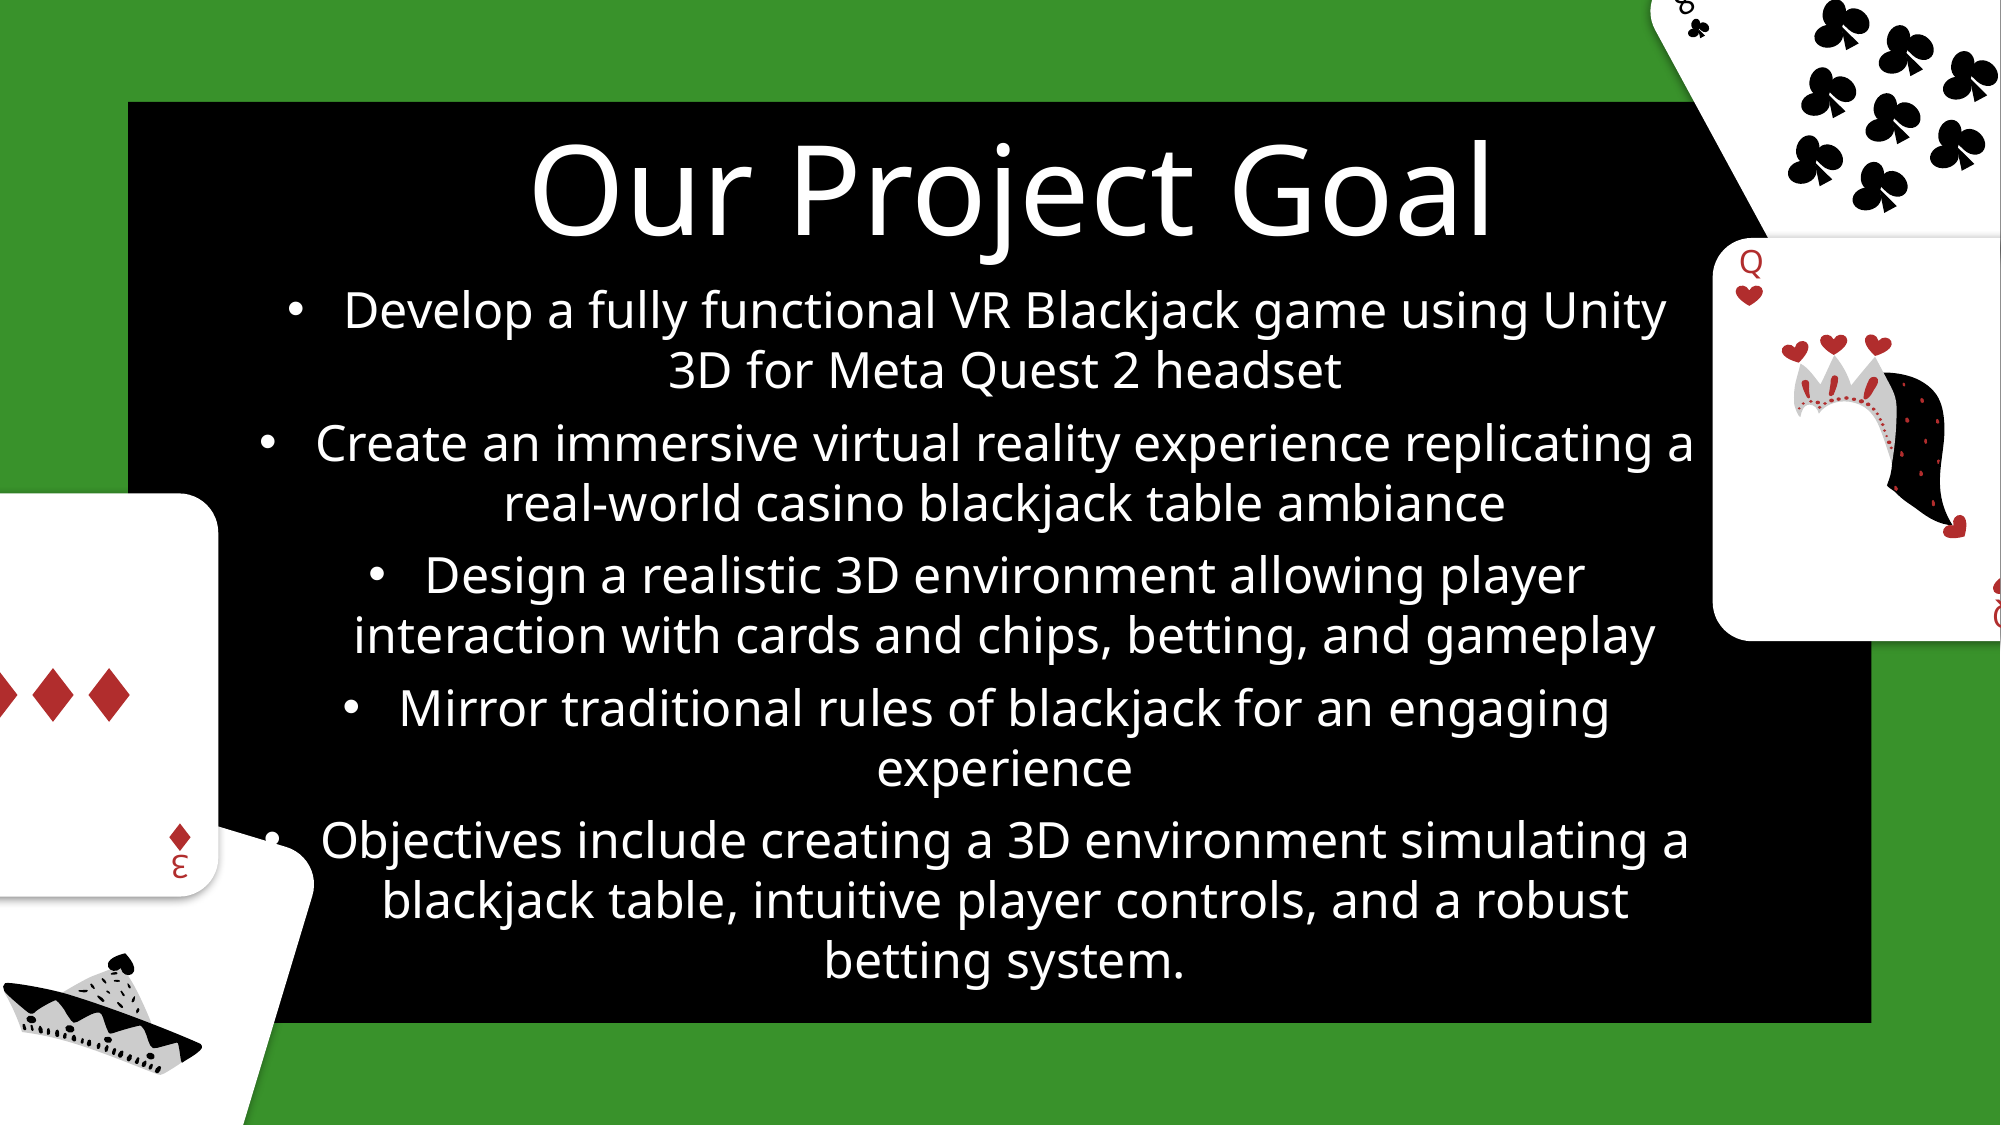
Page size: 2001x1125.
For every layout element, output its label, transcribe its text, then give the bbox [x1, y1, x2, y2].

subtitle Develop a fully functional VR Blackjack game using Unity 3D for Meta Quest 2 headset Create an immersive virtual reality experience replicating a real-world casino blackjack table ambiance Design a realistic 3D environment allowing player interaction with cards and chips, betting, and gameplay Mirror traditional rules of blackjack for an engaging experience Objectives include creating a 3D environment simulating a blackjack table, intuitive player controls, and a robust betting system. [217, 263, 1717, 1008]
picture [453, 640, 1572, 924]
text_box Our Project Goal [413, 95, 1612, 202]
